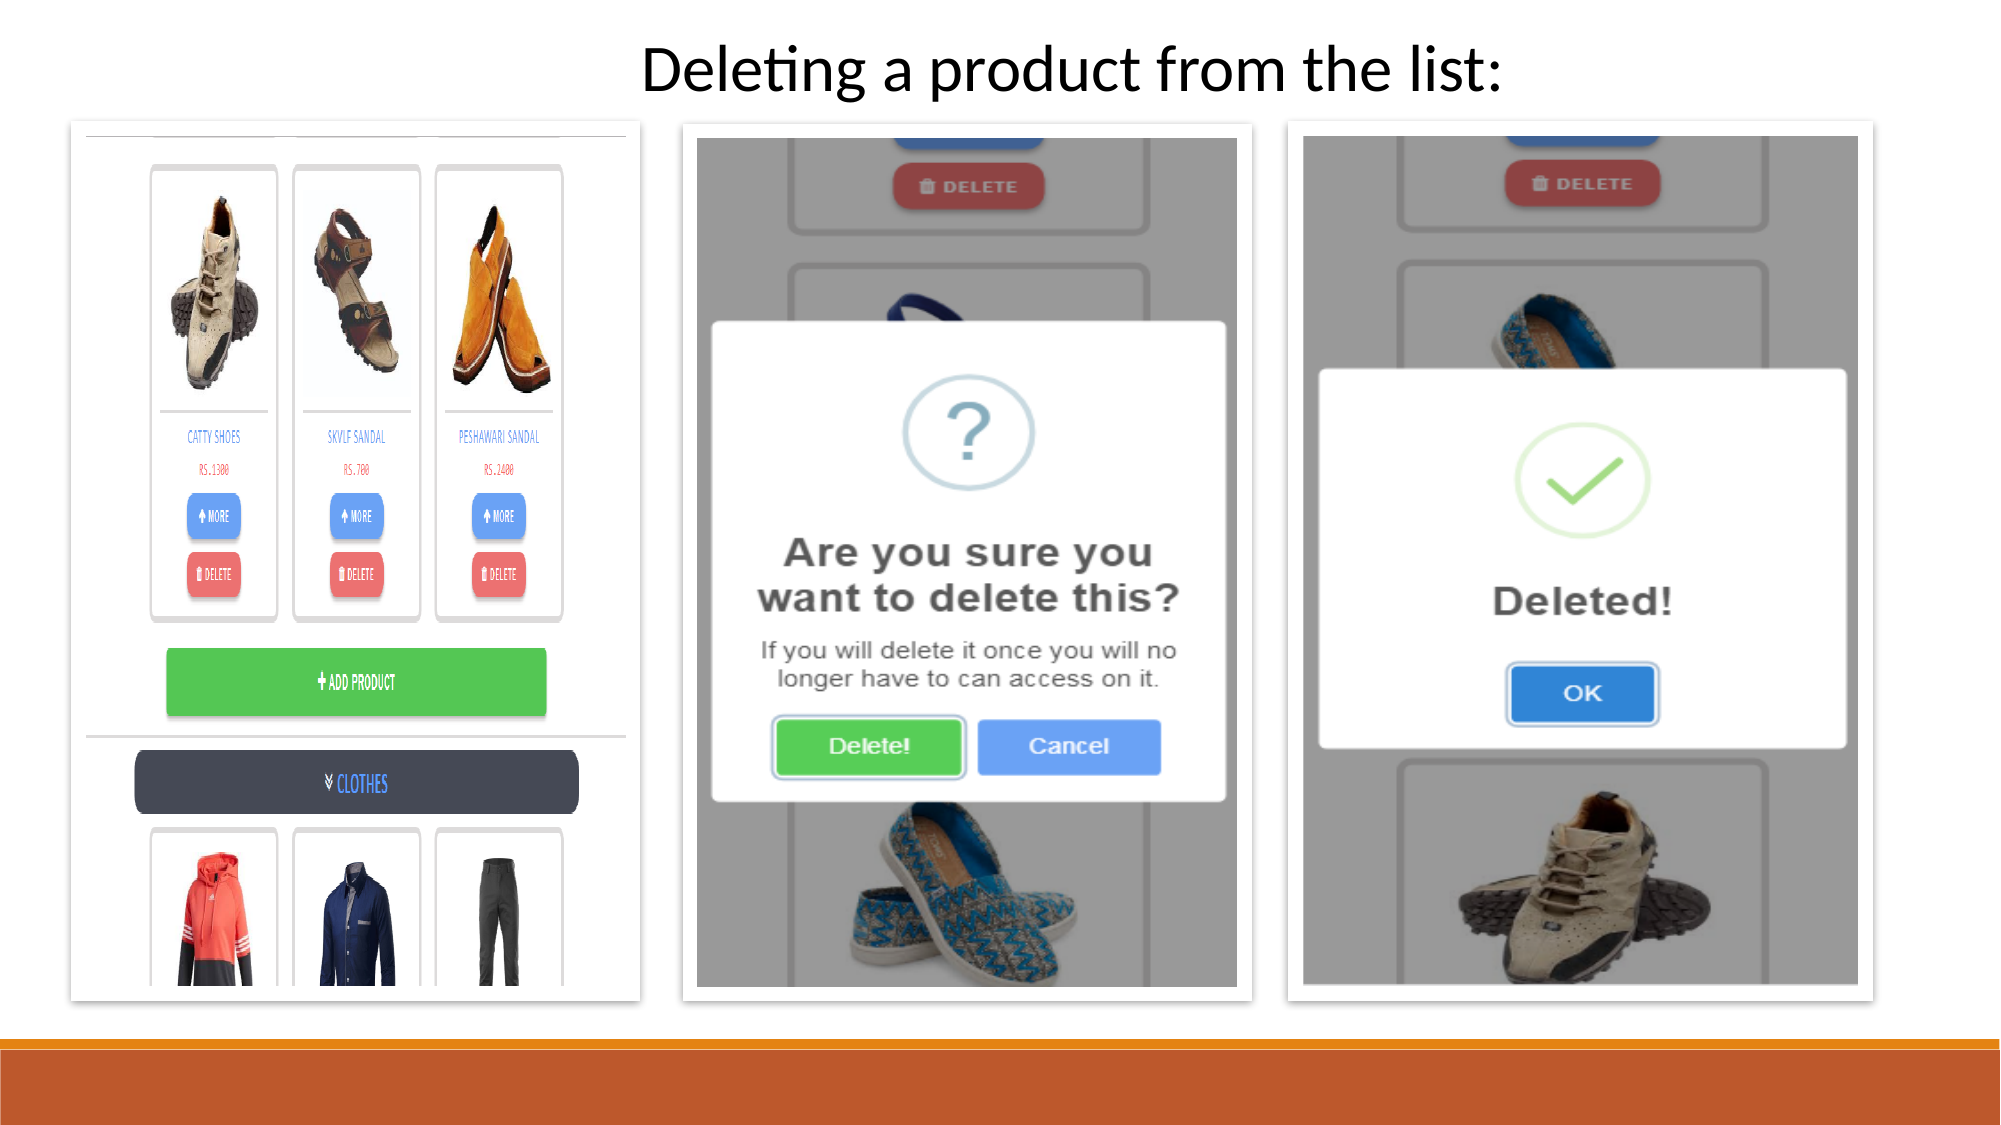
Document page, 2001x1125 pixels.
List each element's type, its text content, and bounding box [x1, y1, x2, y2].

text_box Deleting a product from the list: [247, 16, 1898, 112]
picture [85, 135, 627, 987]
picture [1301, 135, 1859, 987]
picture [696, 137, 1238, 988]
